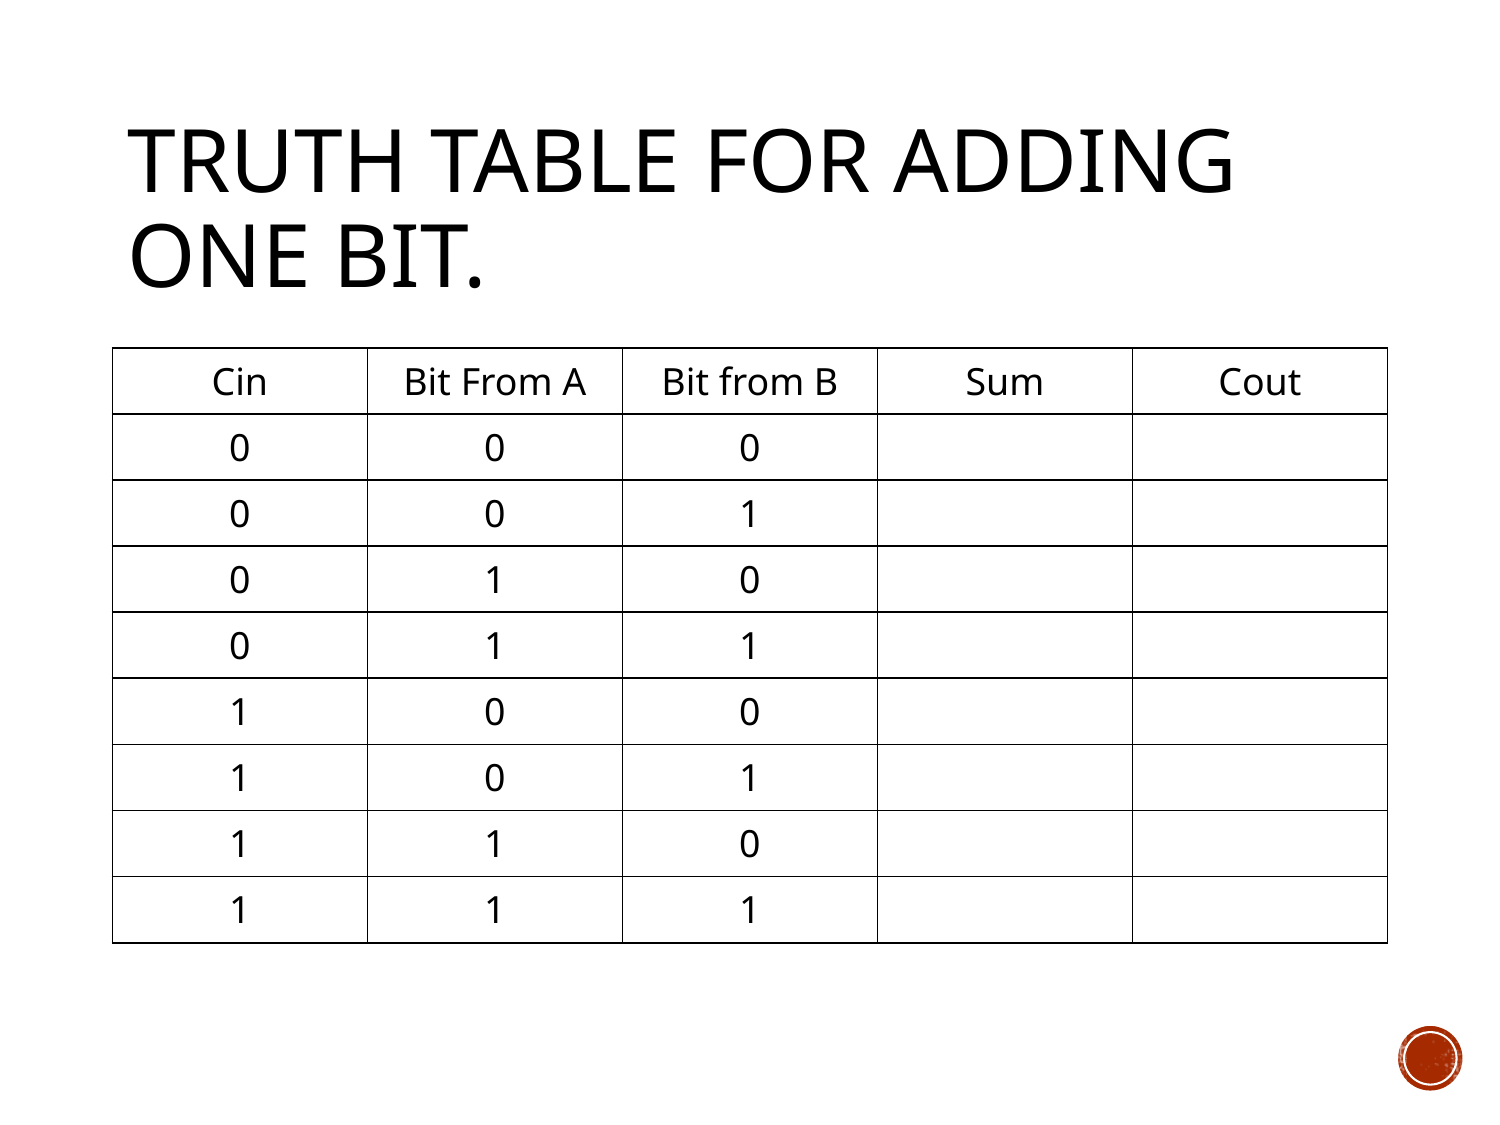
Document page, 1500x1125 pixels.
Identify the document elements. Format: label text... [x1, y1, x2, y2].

table_header Bit From A [368, 349, 622, 413]
table_cell 0 [623, 679, 877, 744]
table_cell [878, 877, 1132, 942]
table_cell 1 [623, 745, 877, 810]
table_cell 1 [368, 877, 622, 942]
table_cell 0 [368, 415, 622, 479]
table_cell [878, 547, 1132, 611]
table_cell [878, 415, 1132, 479]
table_cell 0 [623, 415, 877, 479]
table_cell [878, 811, 1132, 876]
table_cell [1133, 481, 1387, 545]
table_cell 1 [113, 679, 367, 744]
table_cell 1 [623, 481, 877, 545]
table_cell 1 [623, 877, 877, 942]
table_cell 0 [623, 547, 877, 611]
table_cell 0 [113, 481, 367, 545]
table_cell [878, 745, 1132, 810]
table_cell 0 [113, 547, 367, 611]
table_cell [1133, 415, 1387, 479]
table_cell [878, 481, 1132, 545]
table_cell 1 [623, 613, 877, 677]
table_header Cin [113, 349, 367, 413]
table_cell 1 [368, 547, 622, 611]
table_cell [1133, 613, 1387, 677]
table_cell 1 [113, 877, 367, 942]
table_cell 0 [623, 811, 877, 876]
title Truth table for adding one bit. [112, 79, 1388, 344]
table_cell 0 [113, 415, 367, 479]
table_cell [878, 679, 1132, 744]
table_cell 1 [113, 745, 367, 810]
table_cell 0 [368, 679, 622, 744]
table_header Bit from B [623, 349, 877, 413]
table_cell 1 [368, 613, 622, 677]
table_cell [1133, 745, 1387, 810]
table_cell [1133, 877, 1387, 942]
table_cell [1133, 679, 1387, 744]
table_cell 1 [368, 811, 622, 876]
table_cell 0 [368, 481, 622, 545]
table_cell [878, 613, 1132, 677]
table_cell 1 [113, 811, 367, 876]
table_header Sum [878, 349, 1132, 413]
table_cell 0 [368, 745, 622, 810]
table_cell 0 [113, 613, 367, 677]
table_cell [1133, 811, 1387, 876]
table_cell [1133, 547, 1387, 611]
table_header Cout [1133, 349, 1387, 413]
